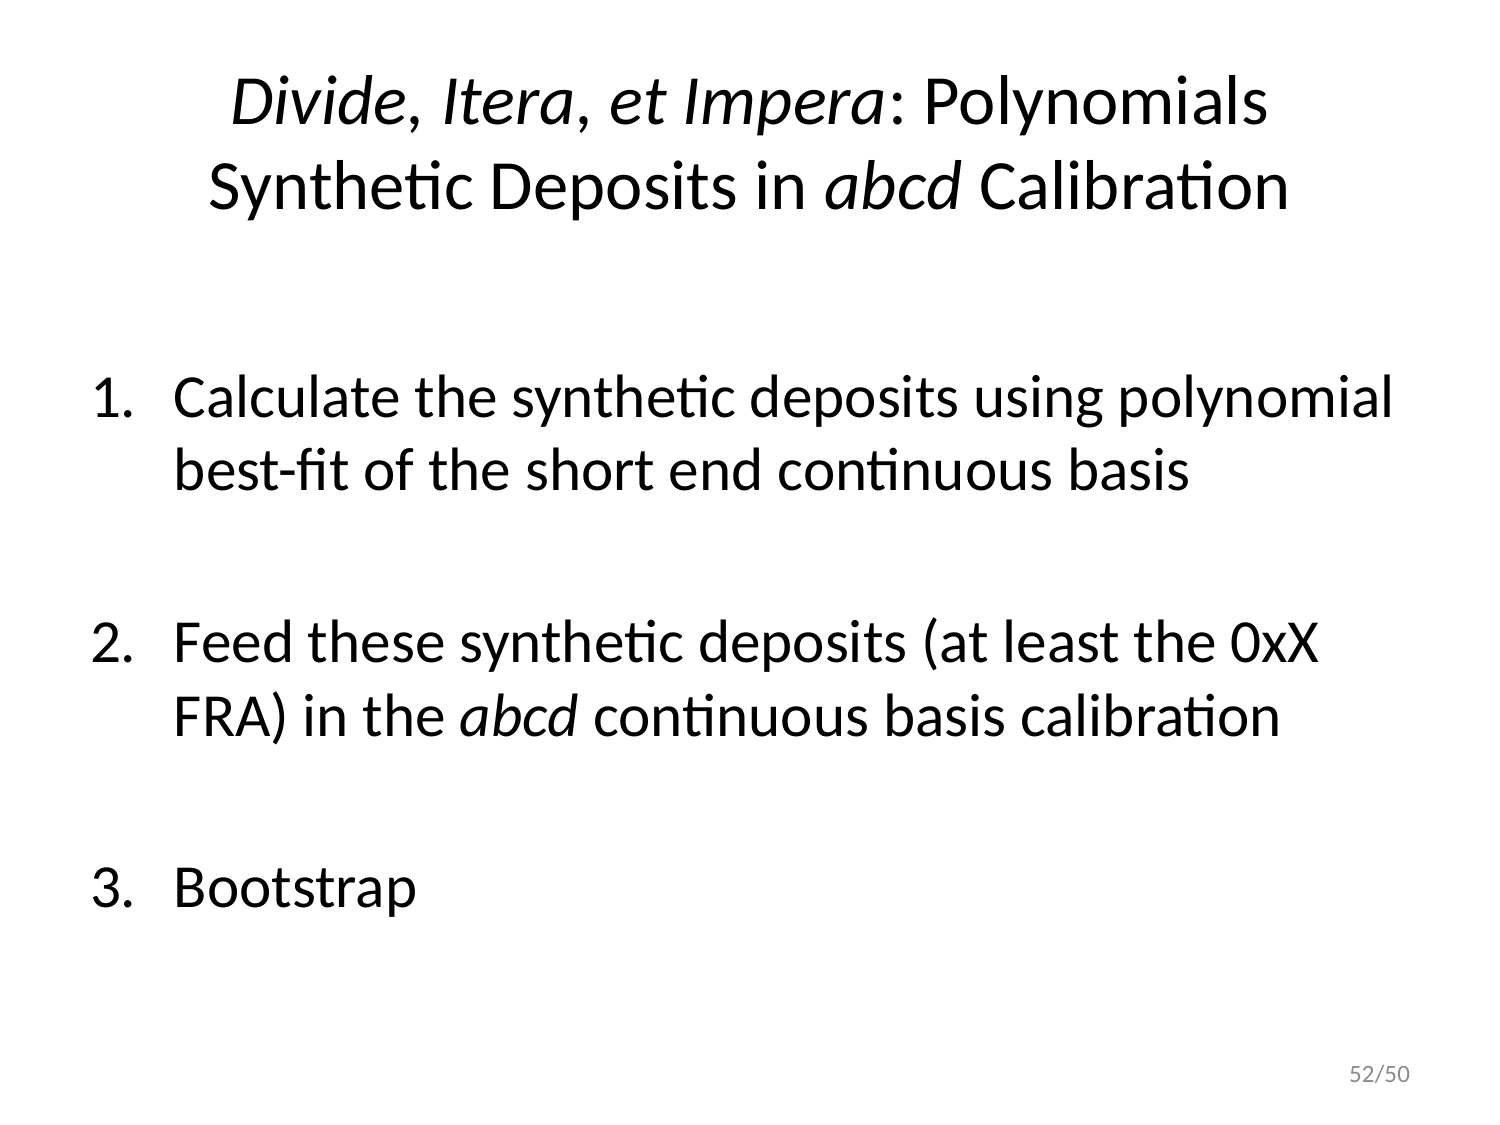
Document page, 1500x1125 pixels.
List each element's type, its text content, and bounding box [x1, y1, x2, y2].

slide_number 52/50 [1074, 1042, 1425, 1103]
title Divide, Itera, et Impera: Polynomials Synthetic Deposits in abcd Calibration [75, 45, 1425, 233]
